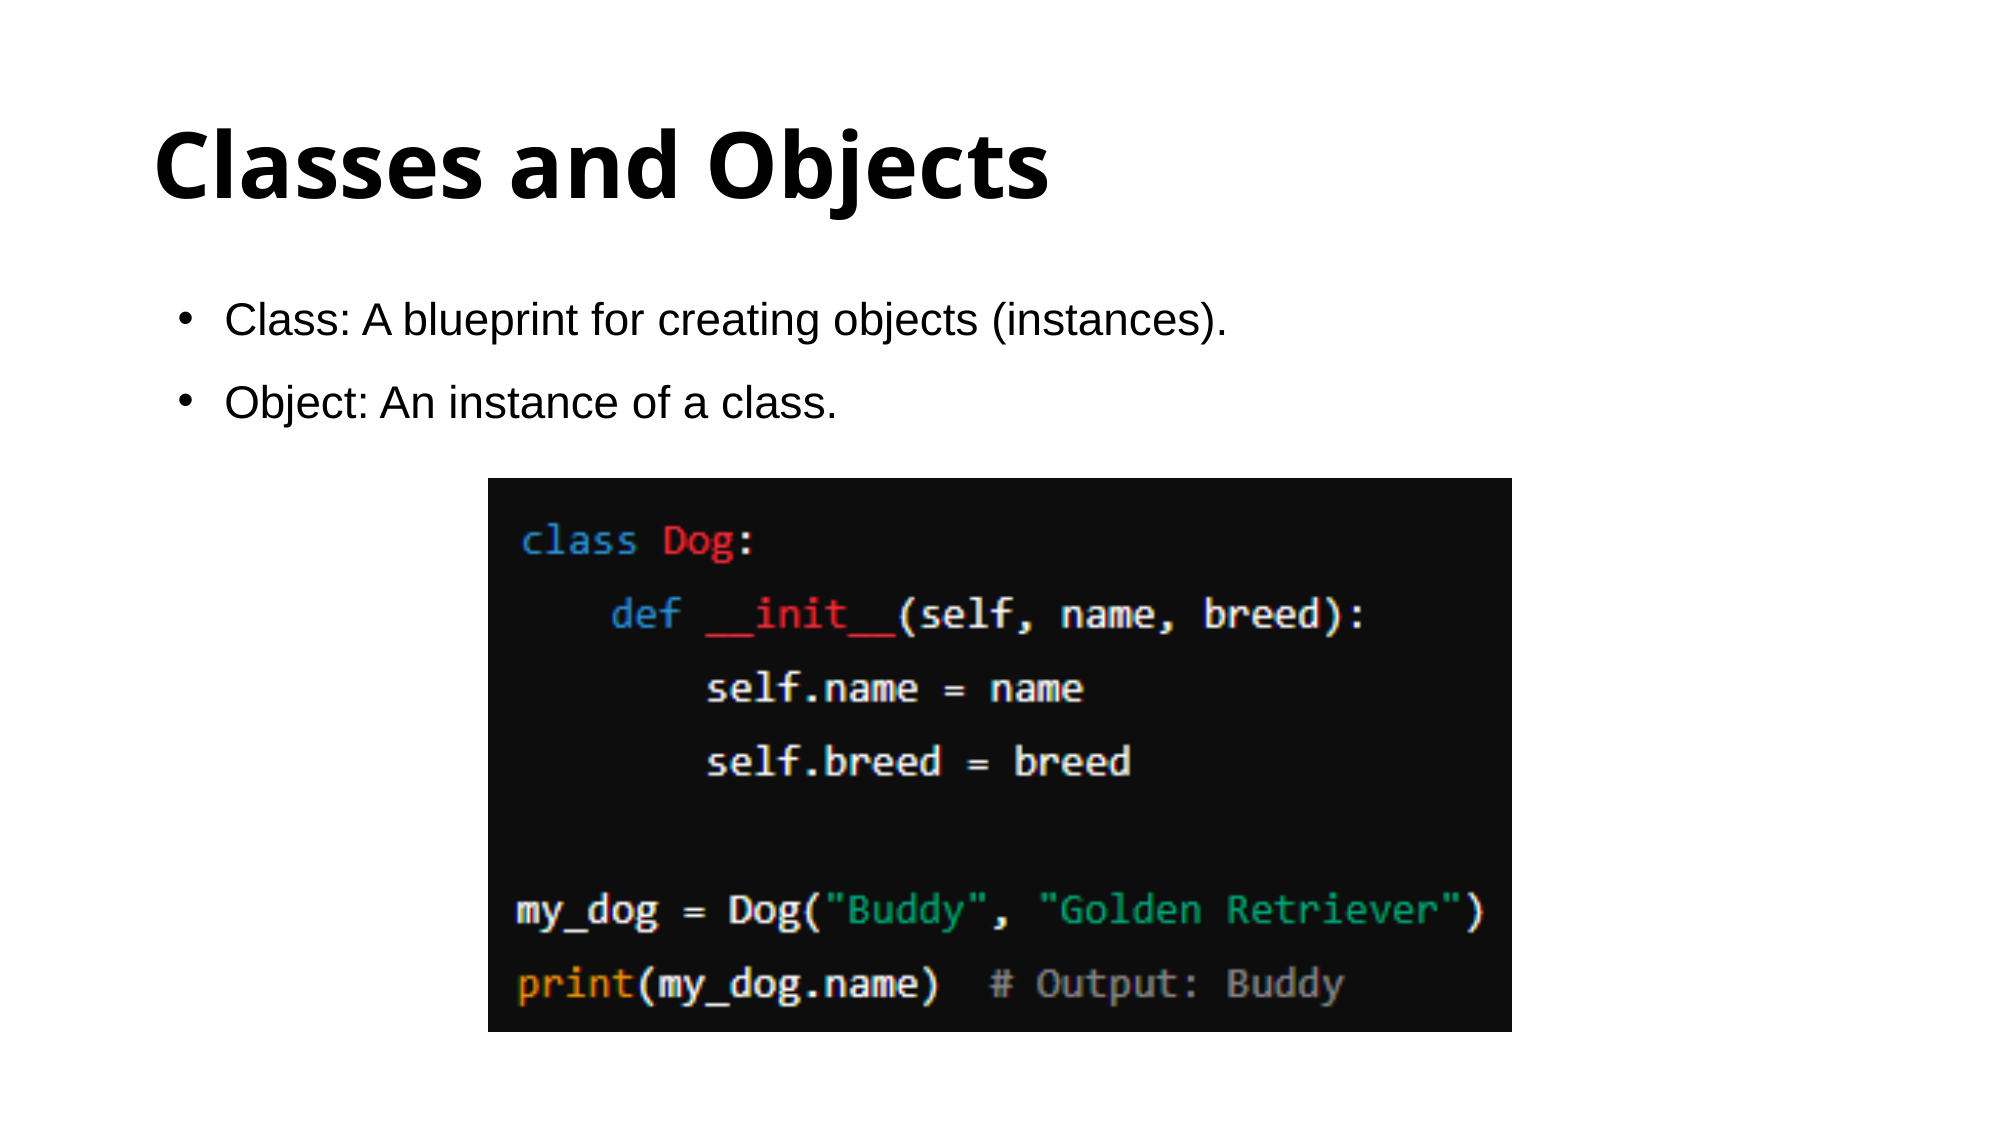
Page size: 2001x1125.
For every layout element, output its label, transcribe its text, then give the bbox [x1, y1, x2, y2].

title Classes and Objects [137, 59, 1863, 278]
text_box Class: A blueprint for creating objects (instances). Object: An instance of a class. [162, 254, 1742, 435]
picture [488, 478, 1512, 1032]
